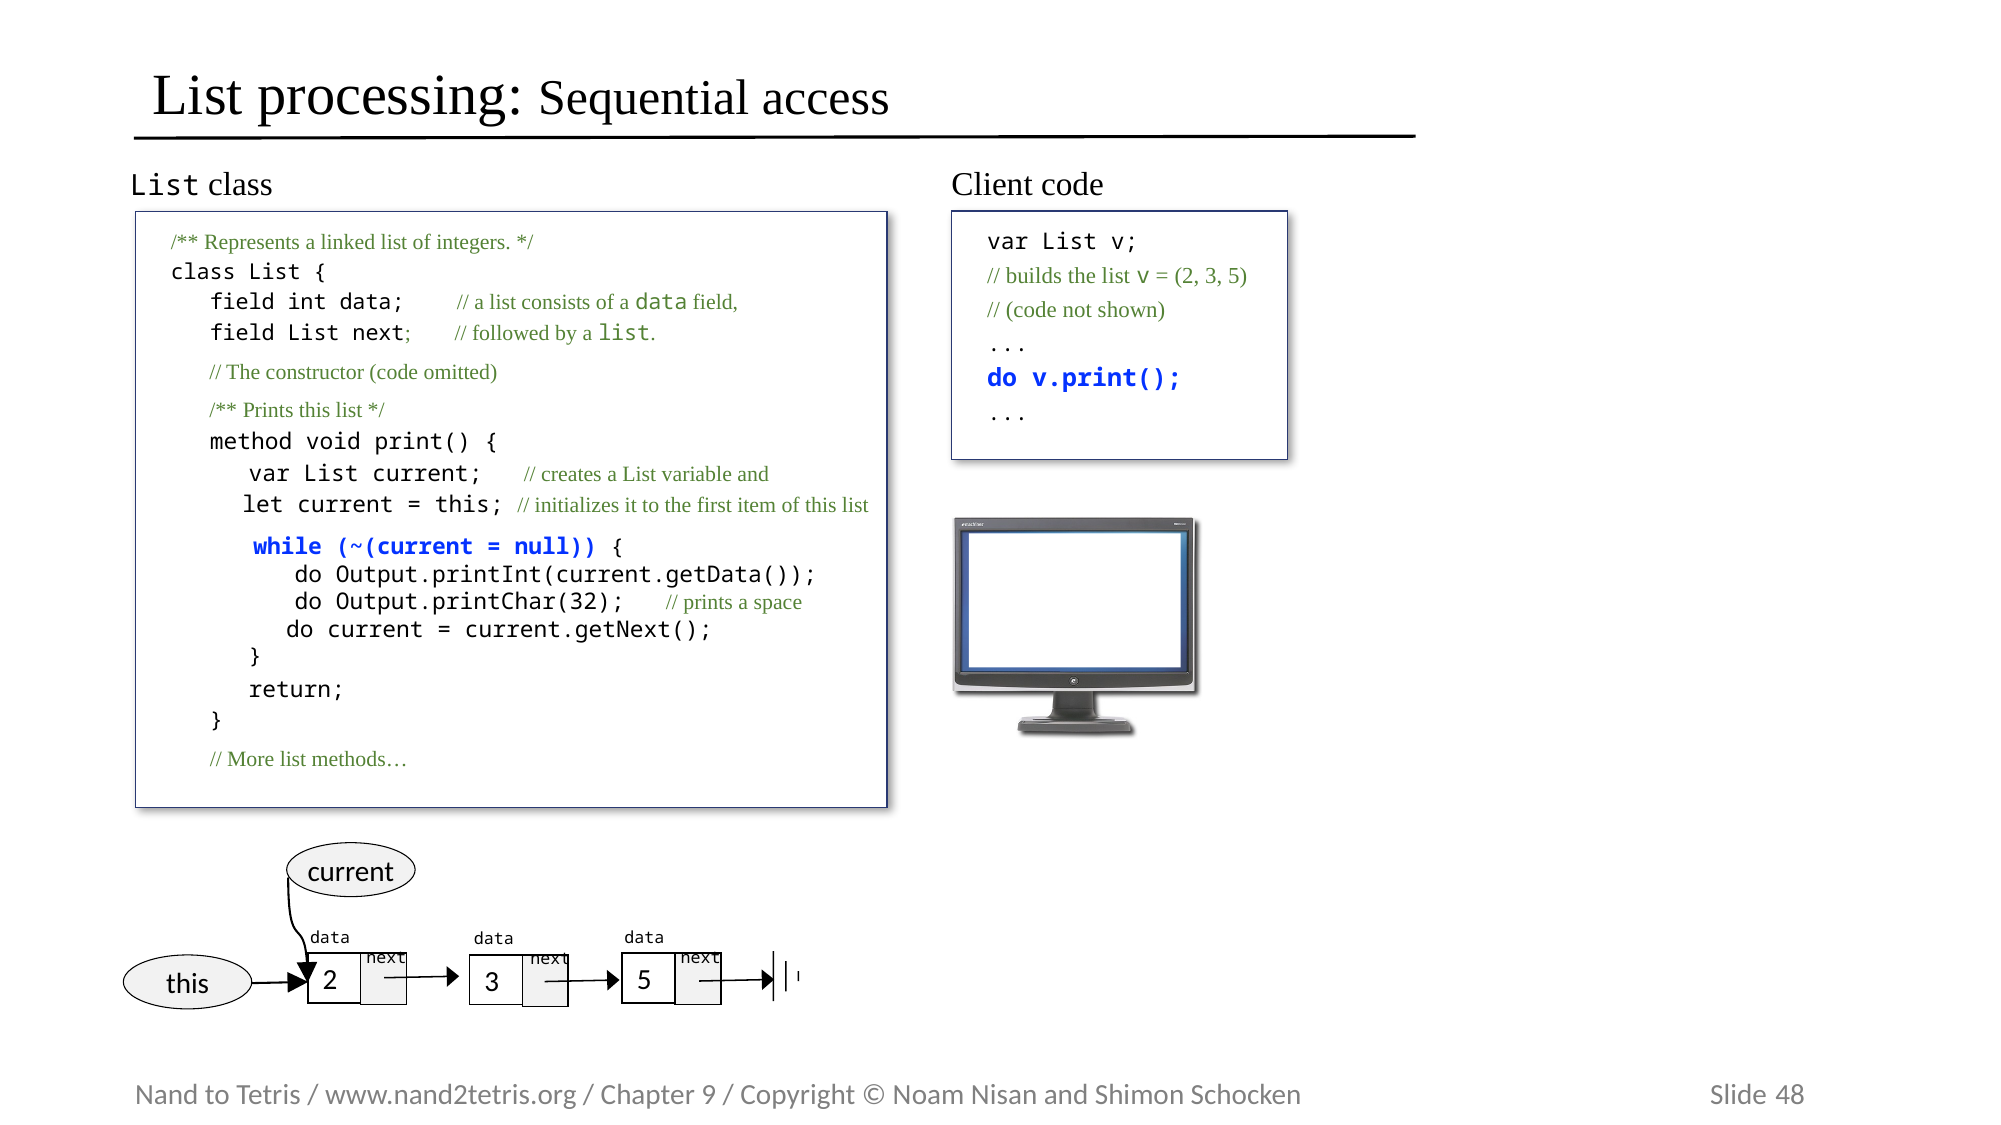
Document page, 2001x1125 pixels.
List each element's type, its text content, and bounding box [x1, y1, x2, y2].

text_box this [122, 954, 253, 1010]
text_box 2 [307, 983, 360, 1003]
text_box [360, 983, 407, 1005]
text_box /** Represents a linked list of integers. */ class List { field int data; // a list consists of a data field, field List next; // followed by a list. // The constructor (code omitted) /** Prints this list */ method void print() { var List current; // creates a List variable and let current = this; // initializes it to the first item of this list while (~(current = null)) { do Output.printInt(current.getData()); do Output.printChar(32); // prints a space do current = current.getNext(); } return; } // More list methods… [135, 211, 887, 808]
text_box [458, 920, 620, 1007]
title List processing: Sequential access [137, 48, 1417, 144]
text_box data next [416, 919, 424, 982]
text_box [609, 919, 799, 1005]
text_box [424, 966, 458, 987]
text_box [286, 842, 416, 983]
text_box [253, 981, 307, 993]
text_box Client code [936, 154, 1176, 217]
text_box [951, 516, 1203, 740]
text_box List class [114, 154, 355, 217]
text_box var List v; // builds the list v = (2, 3, 5) // (code not shown) ... do v.print(); ... [951, 210, 1288, 460]
